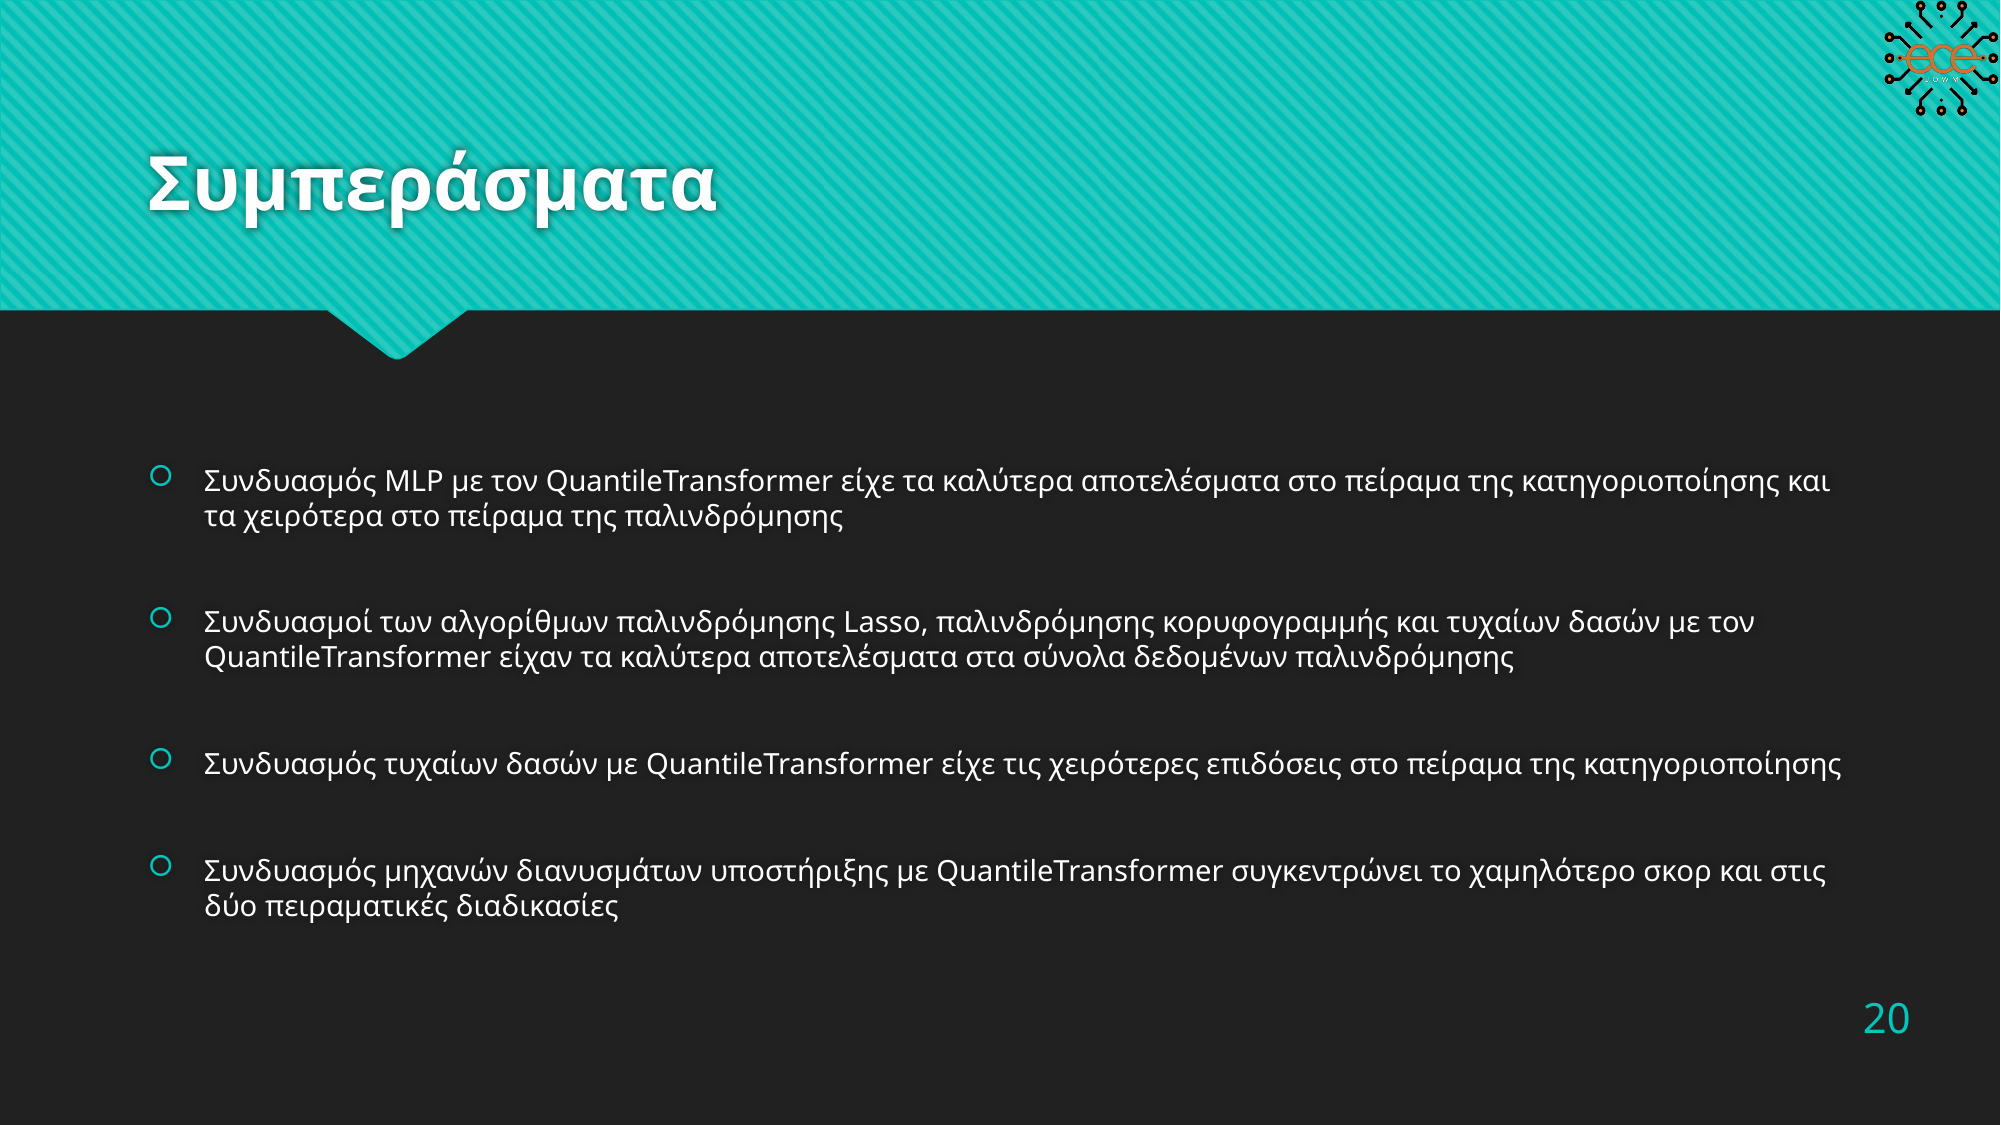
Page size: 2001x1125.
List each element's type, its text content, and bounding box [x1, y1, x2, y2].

list Συνδυασμός MLP με τον QuantileTransformer είχε τα καλύτερα αποτελέσματα στο πείραμα της κατηγοριοποίησης και τα χειρότερα στο πείραμα της παλινδρόμησης Συνδυασμοί των αλγορίθμων παλινδρόμησης Lasso, παλινδρόμησης κορυφογραμμής και τυχαίων δασών με τον QuantileTransformer είχαν τα καλύτερα αποτελέσματα στα σύνολα δεδομένων παλινδρόμησης Συνδυασμός τυχαίων δασών με QuantileTransformer είχε τις χειρότερες επιδόσεις στο πείραμα της κατηγοριοποίησης Συνδυασμός μηχανών διανυσμάτων υποστήριξης με QuantileTransformer συγκεντρώνει το χαμηλότερο σκορ και στις δύο πειραματικές διαδικασίες [132, 447, 1868, 1044]
picture [1882, 0, 2000, 118]
slide_number 20 [1751, 970, 1926, 1051]
title Συμπεράσματα [132, 73, 1868, 233]
